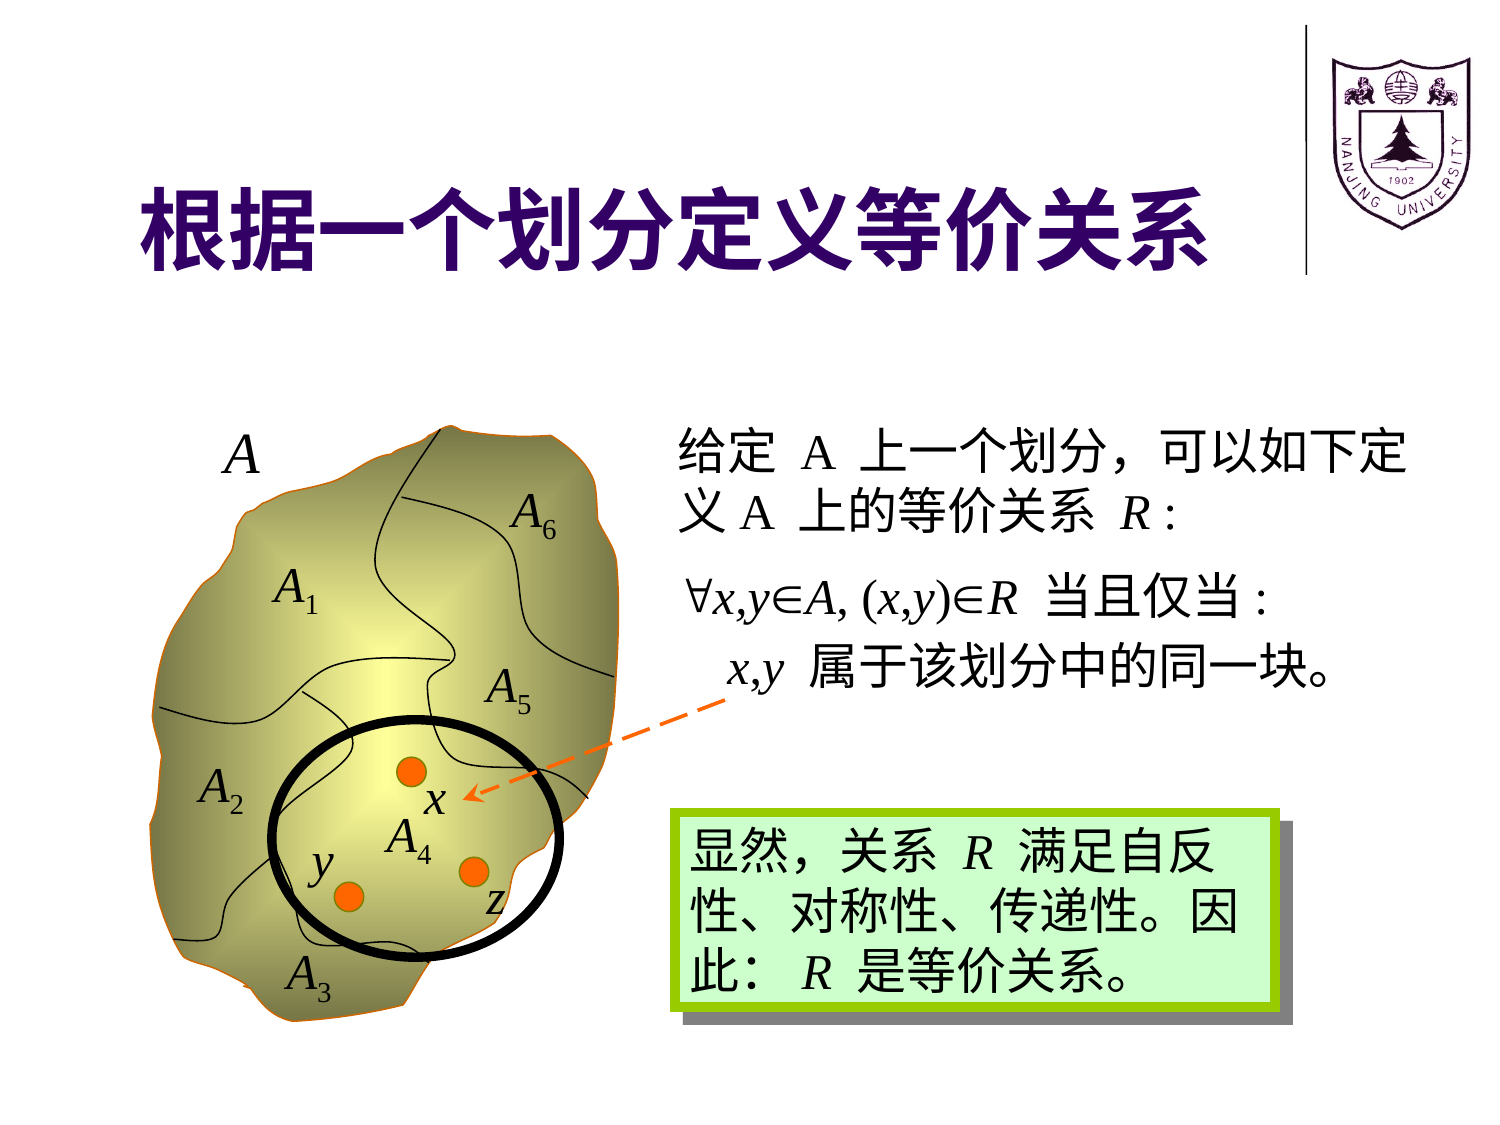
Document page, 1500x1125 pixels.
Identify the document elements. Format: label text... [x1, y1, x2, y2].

text_box 给定 A 上一个划分，可以如下定义A 上的等价关系 R : x,yA, (x,y)R 当且仅当: x,y 属于该划分中的同一块。 [662, 412, 1438, 703]
text_box [441, 425, 619, 698]
text_box A1 [259, 544, 347, 628]
title 根据一个划分定义等价关系 [123, 101, 1325, 290]
text_box A6 [496, 469, 585, 553]
text_box A2 [184, 744, 266, 828]
text_box [150, 430, 454, 939]
text_box A5 [471, 644, 560, 698]
text_box [277, 1016, 347, 1022]
text_box [173, 863, 271, 1012]
text_box 显然，关系 R 满足自反性、对称性、传递性。因此：R 是等价关系。 [674, 812, 1275, 1008]
text_box [302, 691, 313, 698]
picture [1328, 51, 1481, 235]
text_box [401, 497, 614, 677]
text_box [173, 861, 266, 941]
text_box [374, 429, 527, 698]
text_box A3 [271, 965, 360, 1016]
text_box [159, 657, 451, 724]
text_box A [209, 407, 335, 492]
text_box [271, 699, 726, 958]
text_box [360, 966, 427, 1014]
